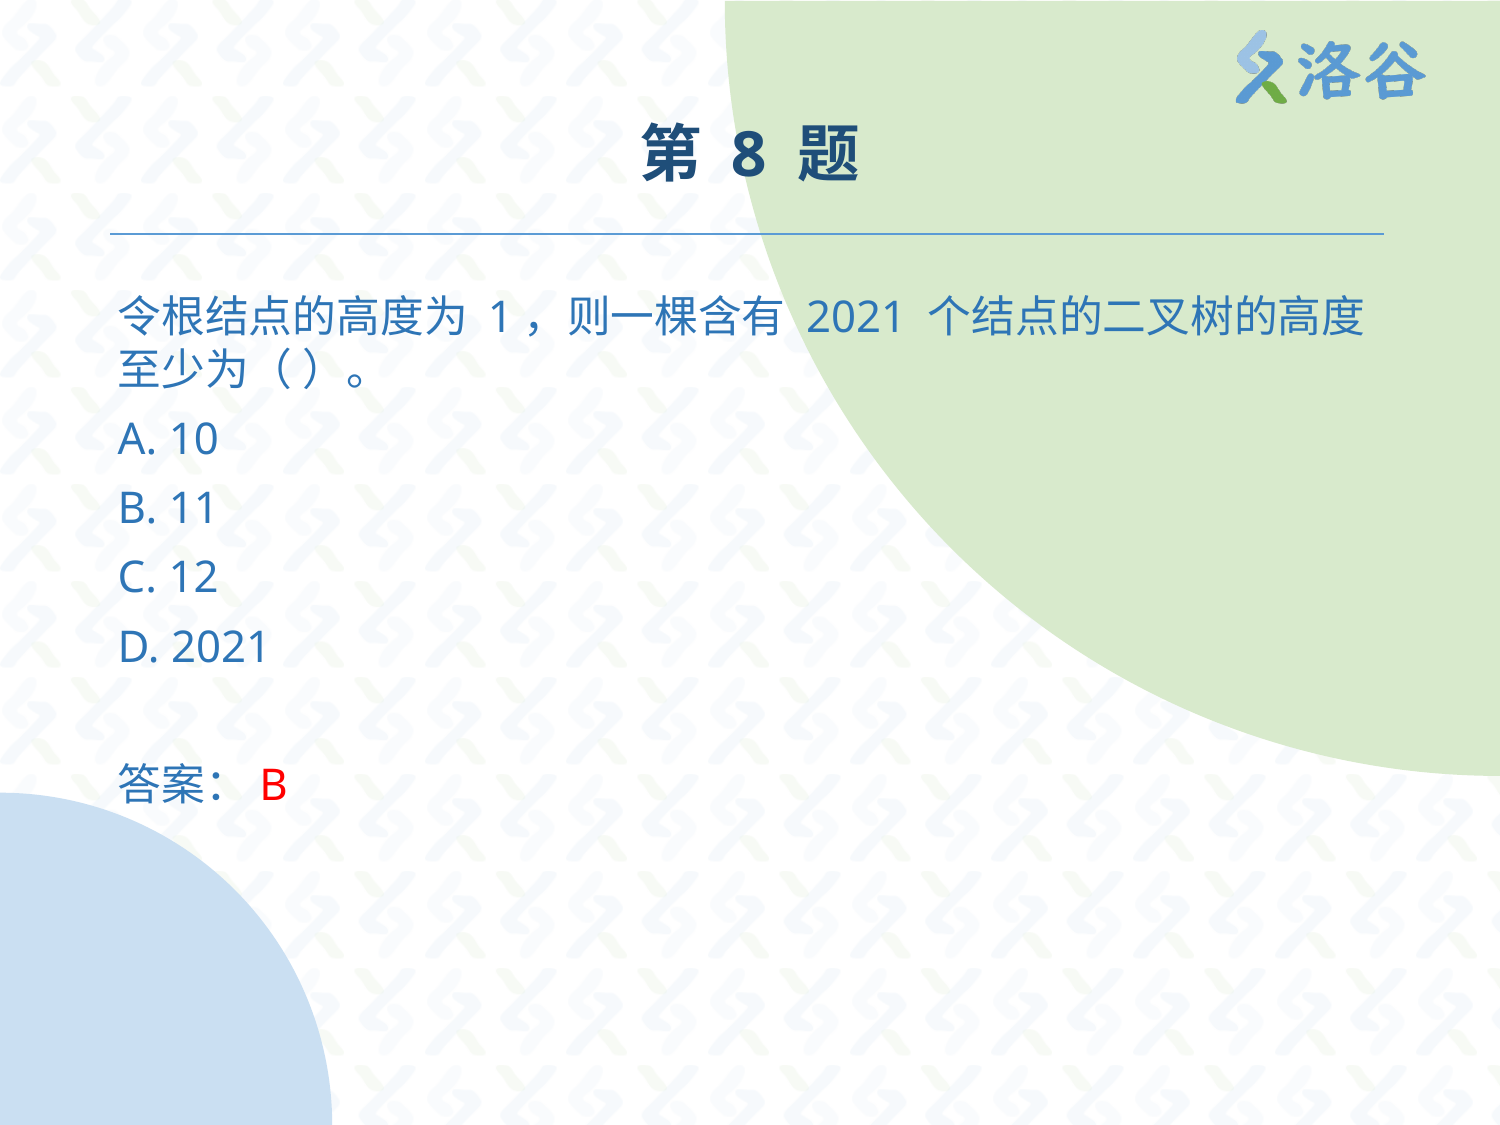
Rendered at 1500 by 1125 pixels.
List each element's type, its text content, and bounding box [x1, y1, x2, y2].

list 令根结点的高度为 1，则一棵含有 2021 个结点的二叉树的高度至少为（ ）。 A. 10 B. 11 C. 12 D. 2021 答案：B [102, 281, 1397, 1016]
picture [1235, 26, 1427, 108]
title 第 8 题 [102, 77, 1397, 198]
